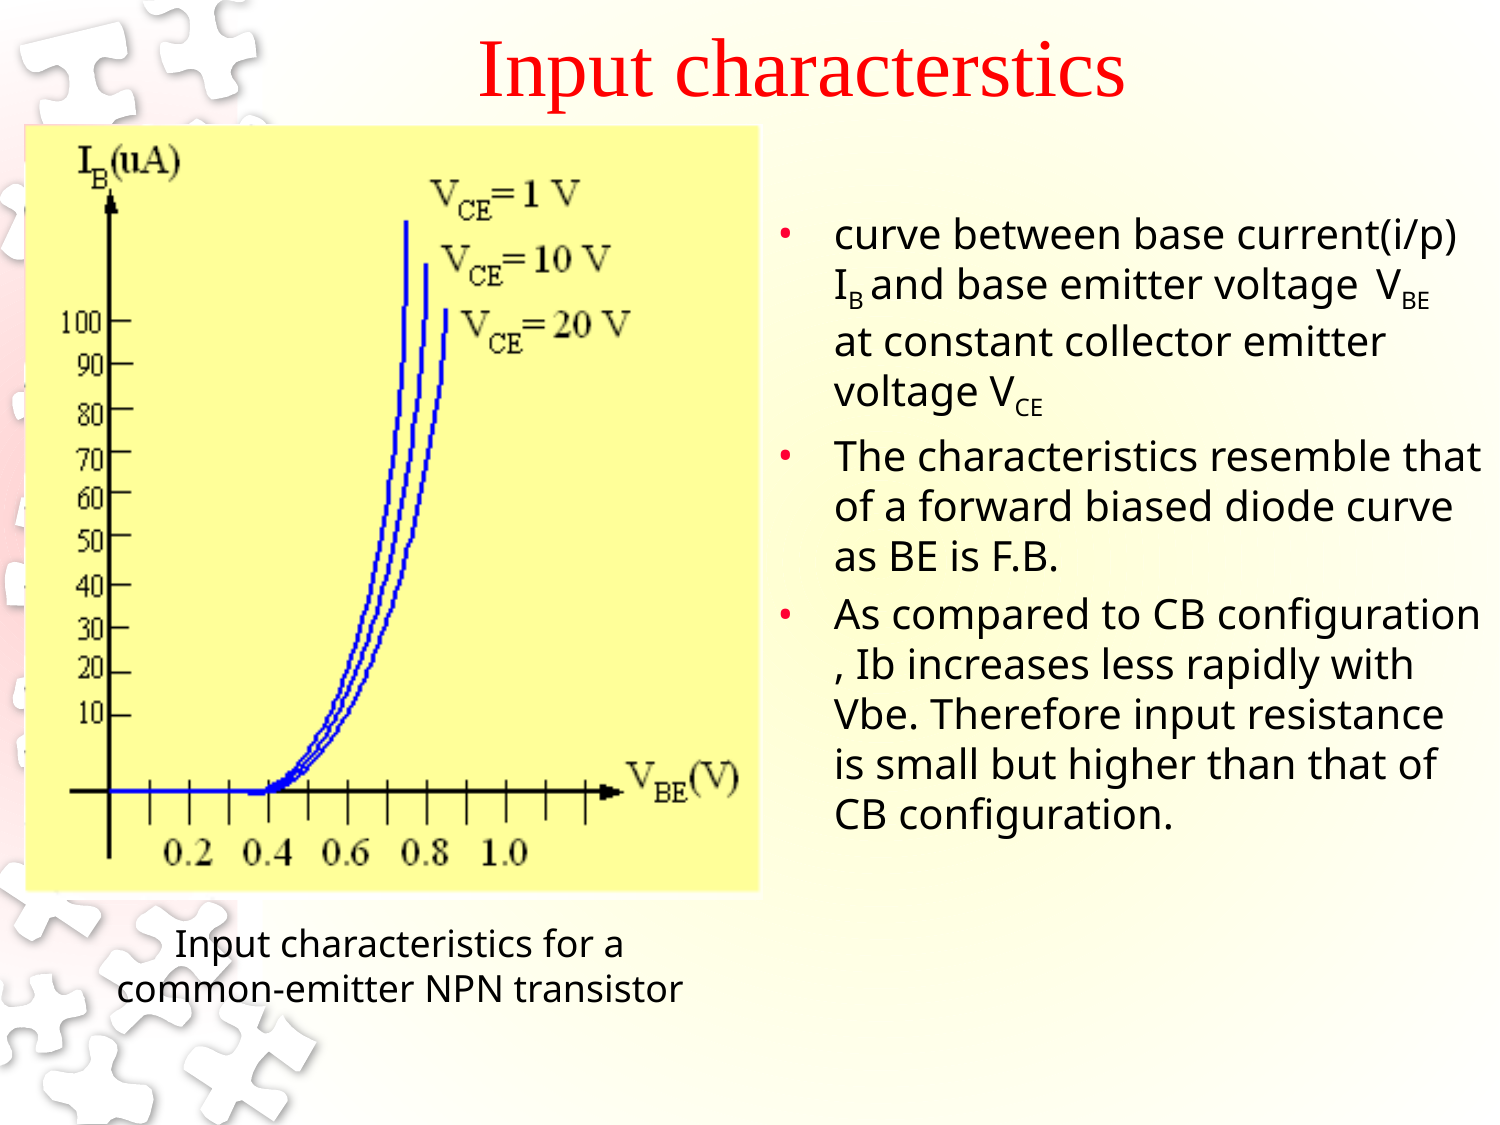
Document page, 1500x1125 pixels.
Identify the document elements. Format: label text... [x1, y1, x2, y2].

text_box Input characteristics for a common-emitter NPN transistor [75, 912, 725, 1018]
list curve between base current(i/p) IB and base emitter voltage VBE at constant collector emitter voltage VCE The characteristics resemble that of a forward biased diode curve as BE is F.B. As compared to CB configuration , Ib increases less rapidly with Vbe. Therefore input resistance is small but higher than that of CB configuration. [762, 200, 1500, 1000]
picture [24, 124, 763, 901]
text_box Input characterstics [462, 5, 1150, 121]
